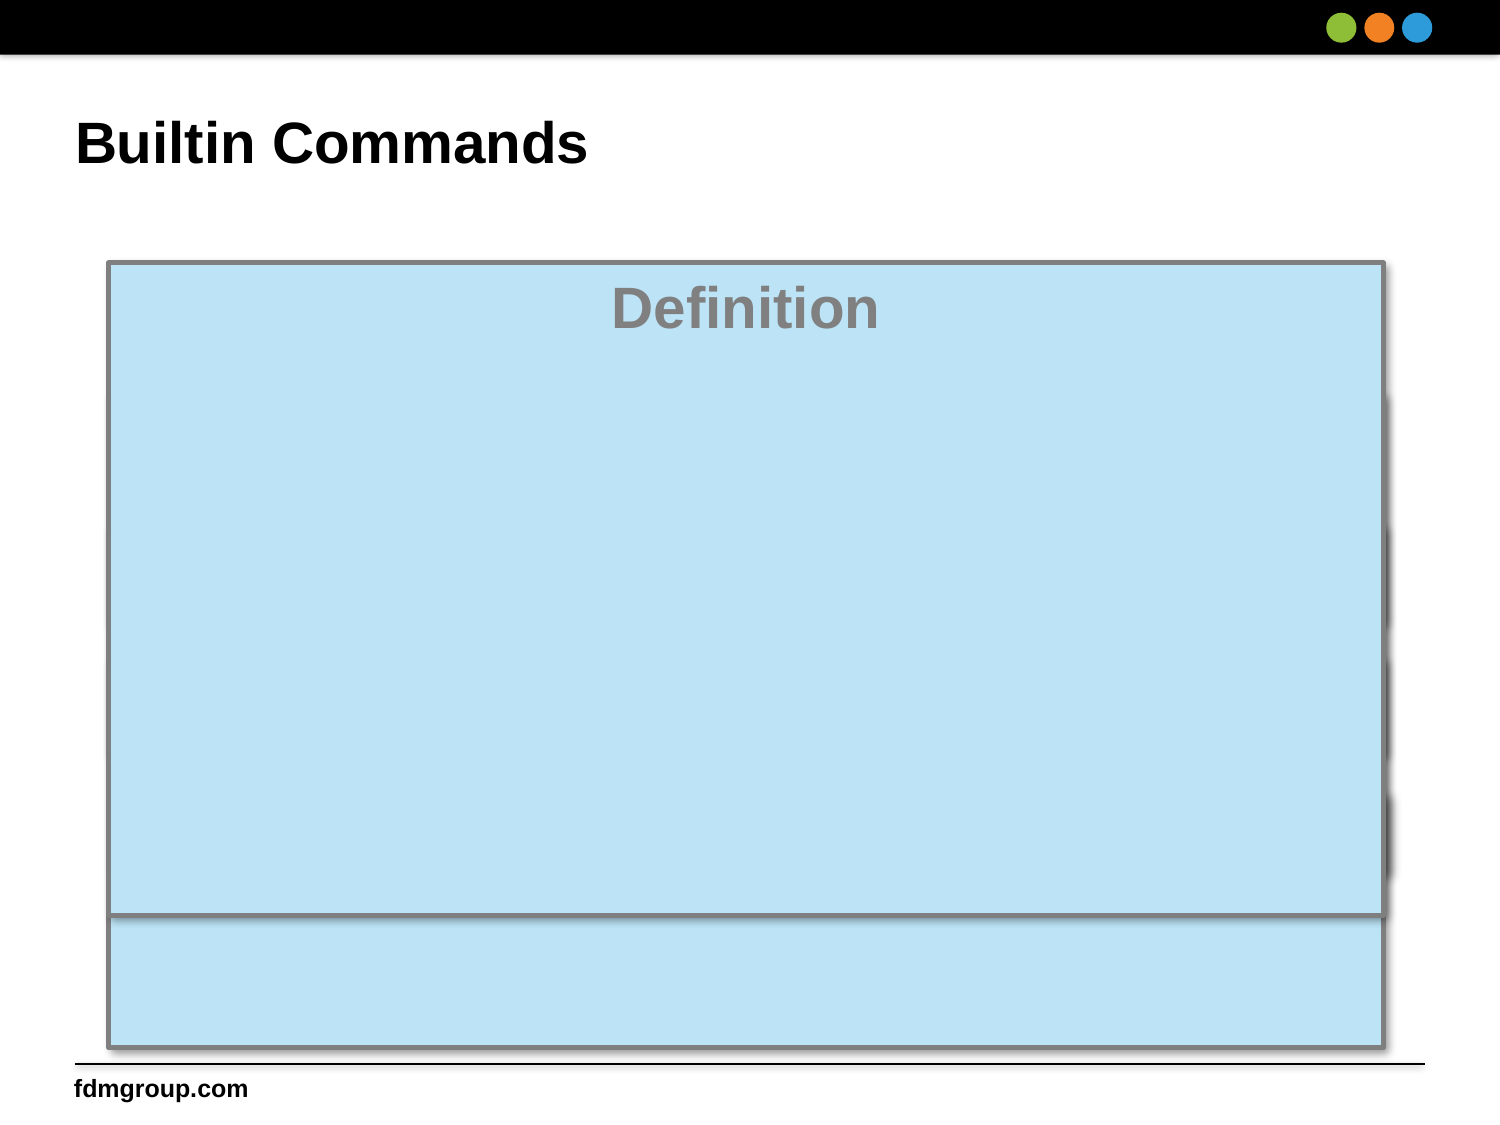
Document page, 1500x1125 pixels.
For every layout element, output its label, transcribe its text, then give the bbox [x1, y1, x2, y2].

title Builtin Commands [75, 105, 1425, 184]
list set [106, 921, 1386, 1050]
list Definition [106, 260, 1386, 918]
